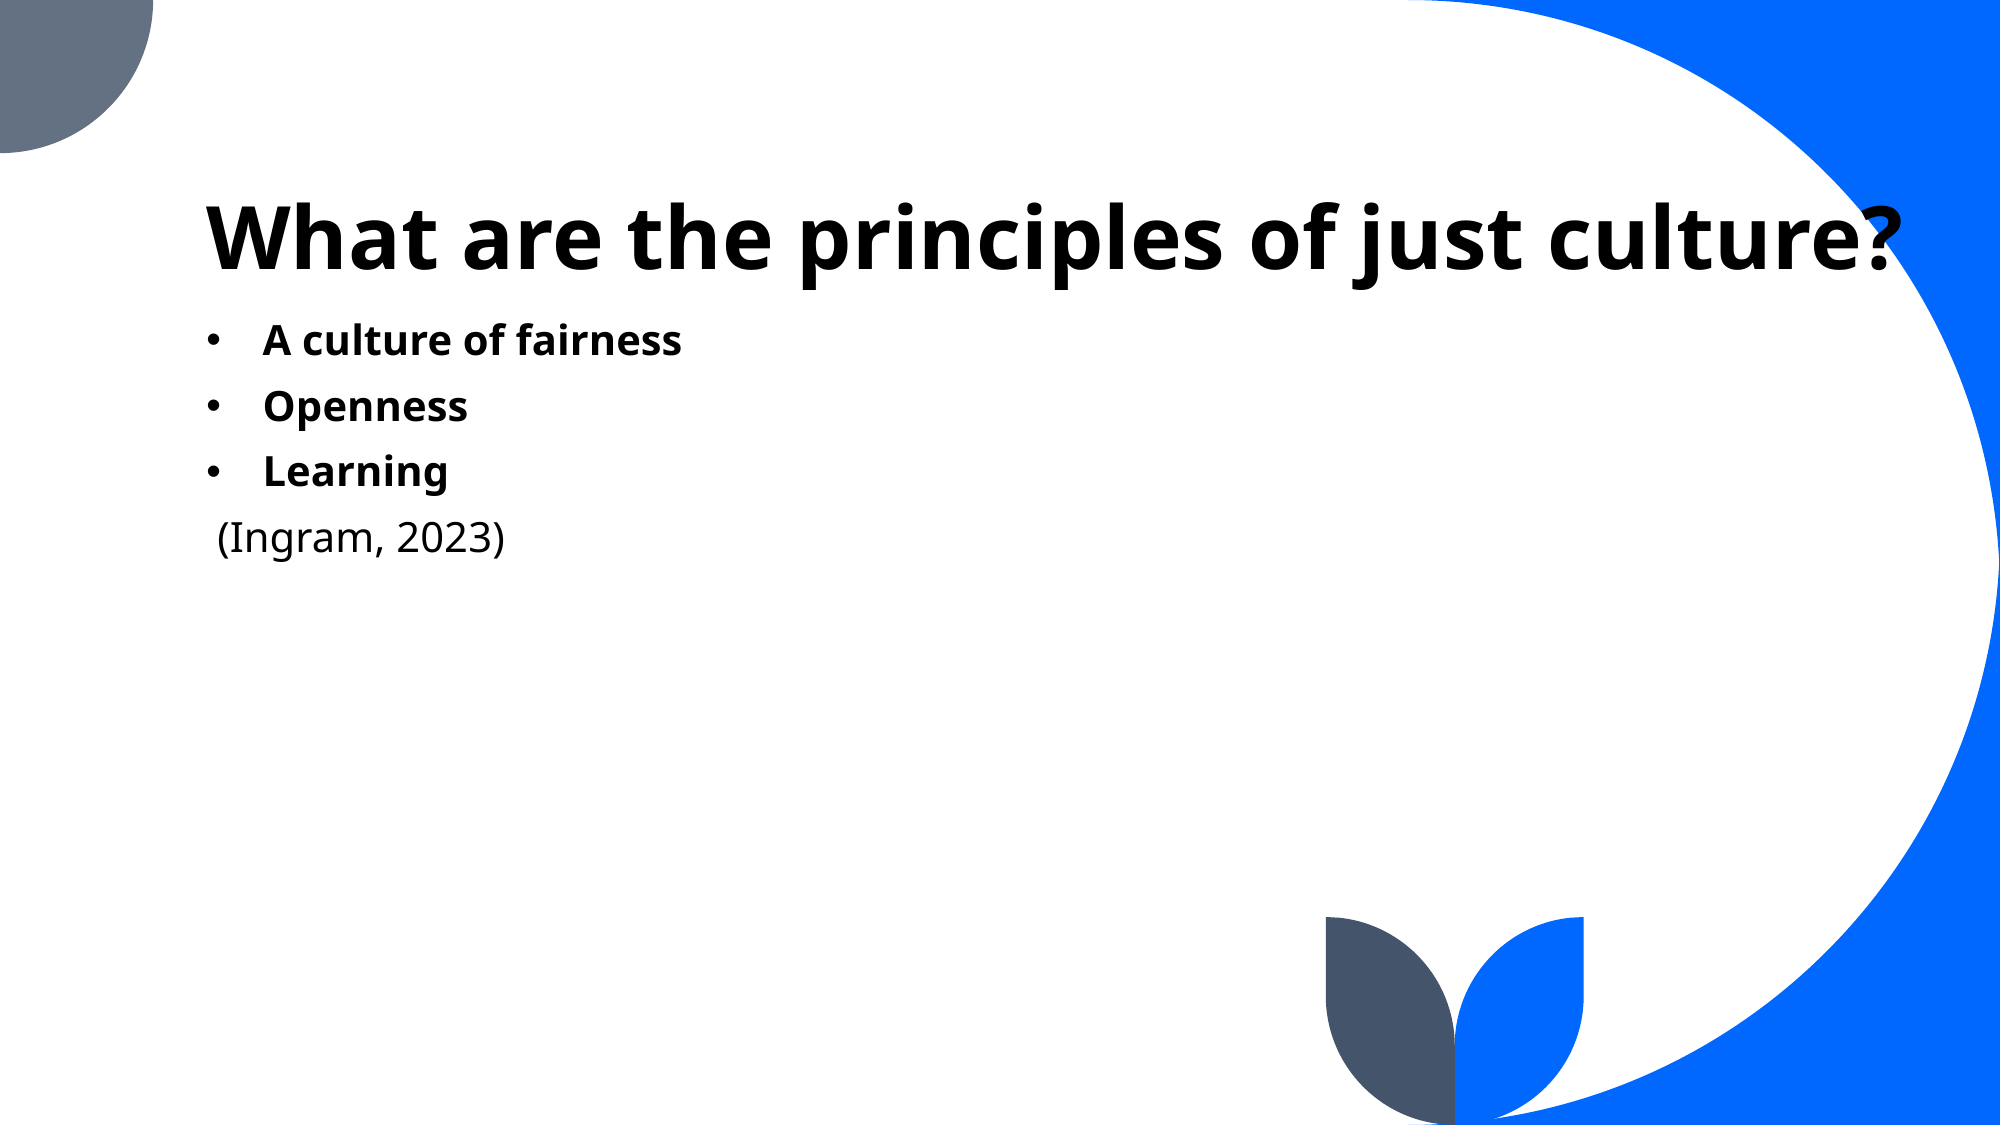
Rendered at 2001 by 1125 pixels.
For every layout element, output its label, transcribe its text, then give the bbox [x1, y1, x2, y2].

title What are the principles of just culture? [191, 22, 1930, 294]
list A culture of fairness Openness Learning (Ingram, 2023) [191, 311, 2000, 1008]
